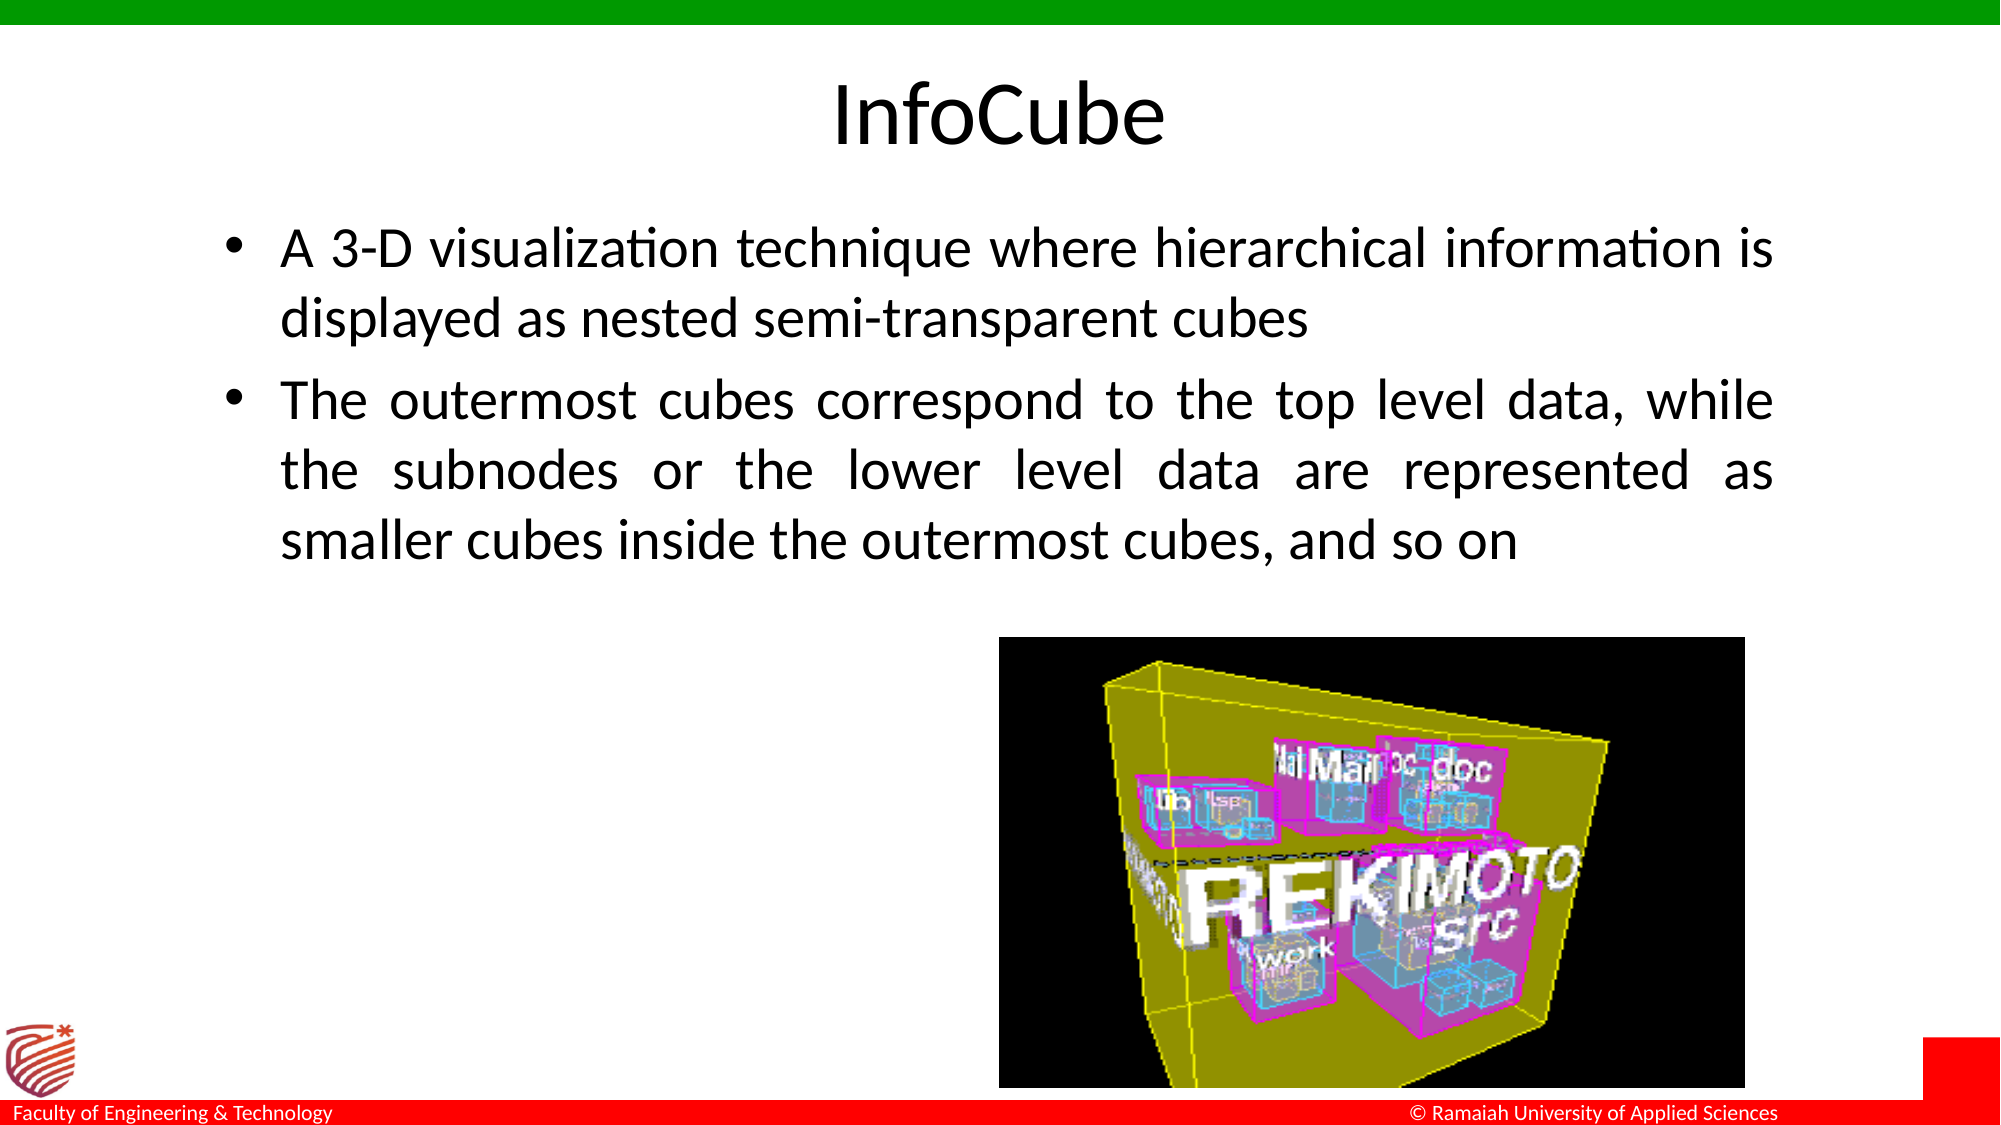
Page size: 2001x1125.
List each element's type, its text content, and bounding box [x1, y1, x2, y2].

list A 3-D visualization technique where hierarchical information is displayed as nested semi-transparent cubes The outermost cubes correspond to the top level data, while the subnodes or the lower level data are represented as smaller cubes inside the outermost cubes, and so on [209, 201, 1791, 1015]
picture [999, 637, 1745, 1088]
title InfoCube [99, 45, 1900, 233]
picture [0, 1013, 84, 1100]
